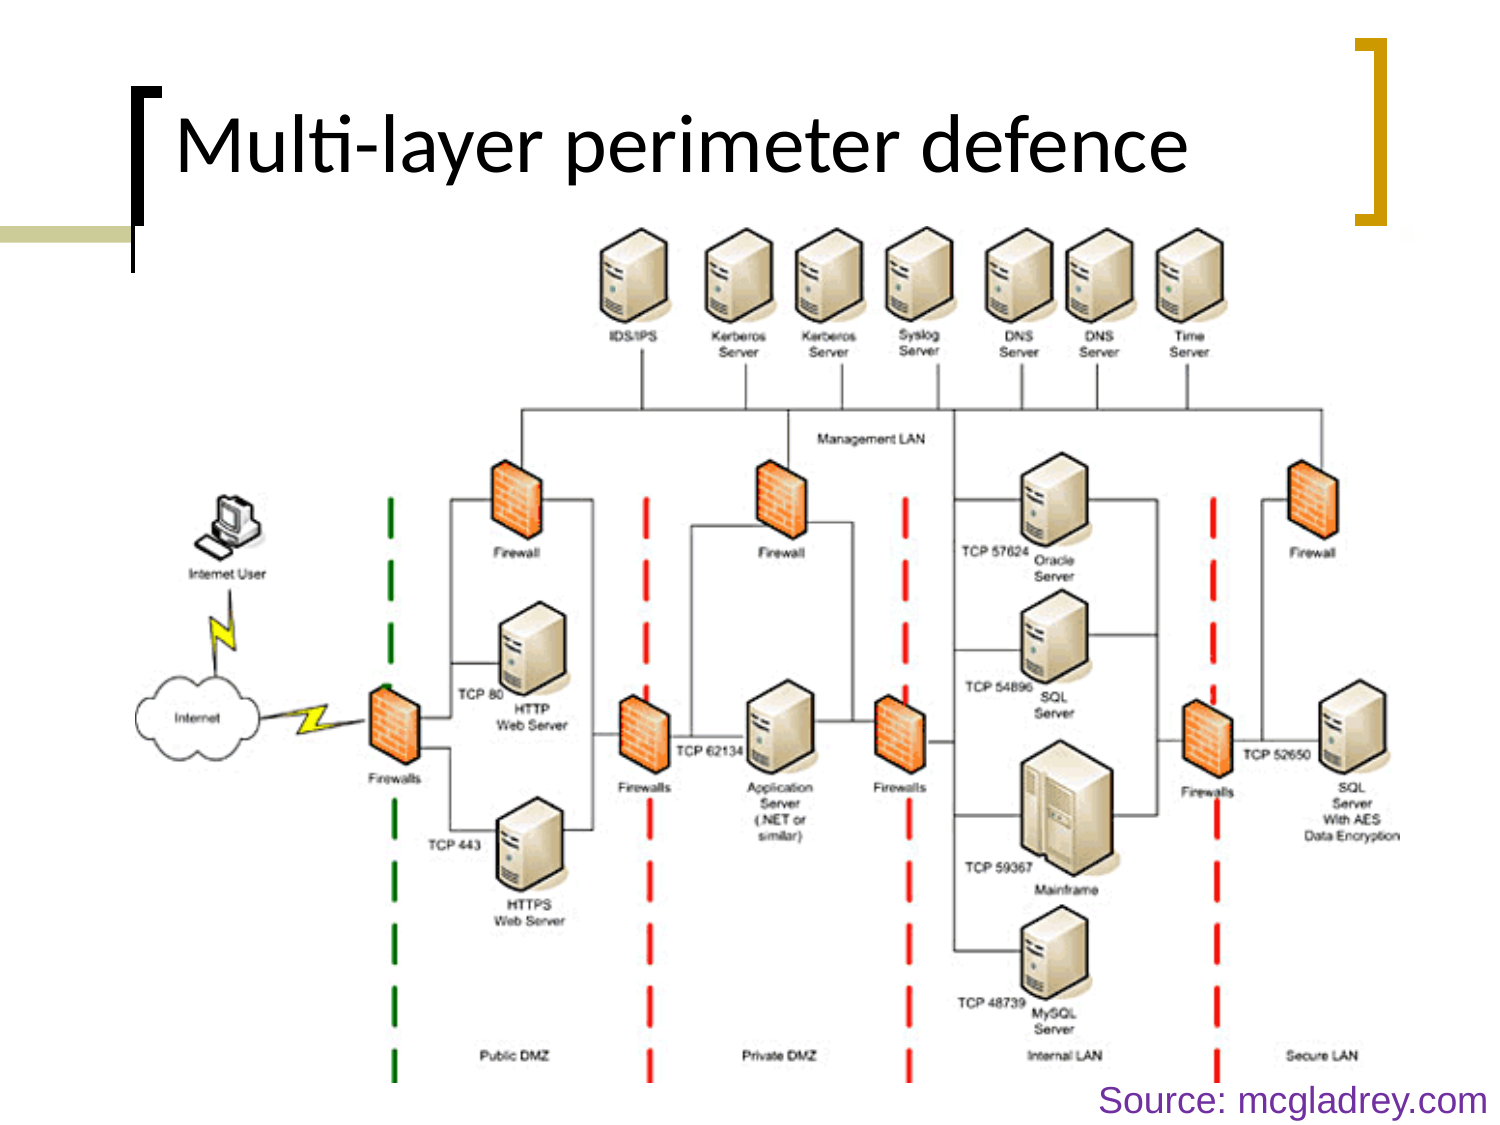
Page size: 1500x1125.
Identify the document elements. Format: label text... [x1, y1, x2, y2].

text_box Source: mcgladrey.com [1083, 1068, 1500, 1125]
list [134, 226, 1400, 1083]
title Multi-layer perimeter defence [159, 32, 1400, 197]
